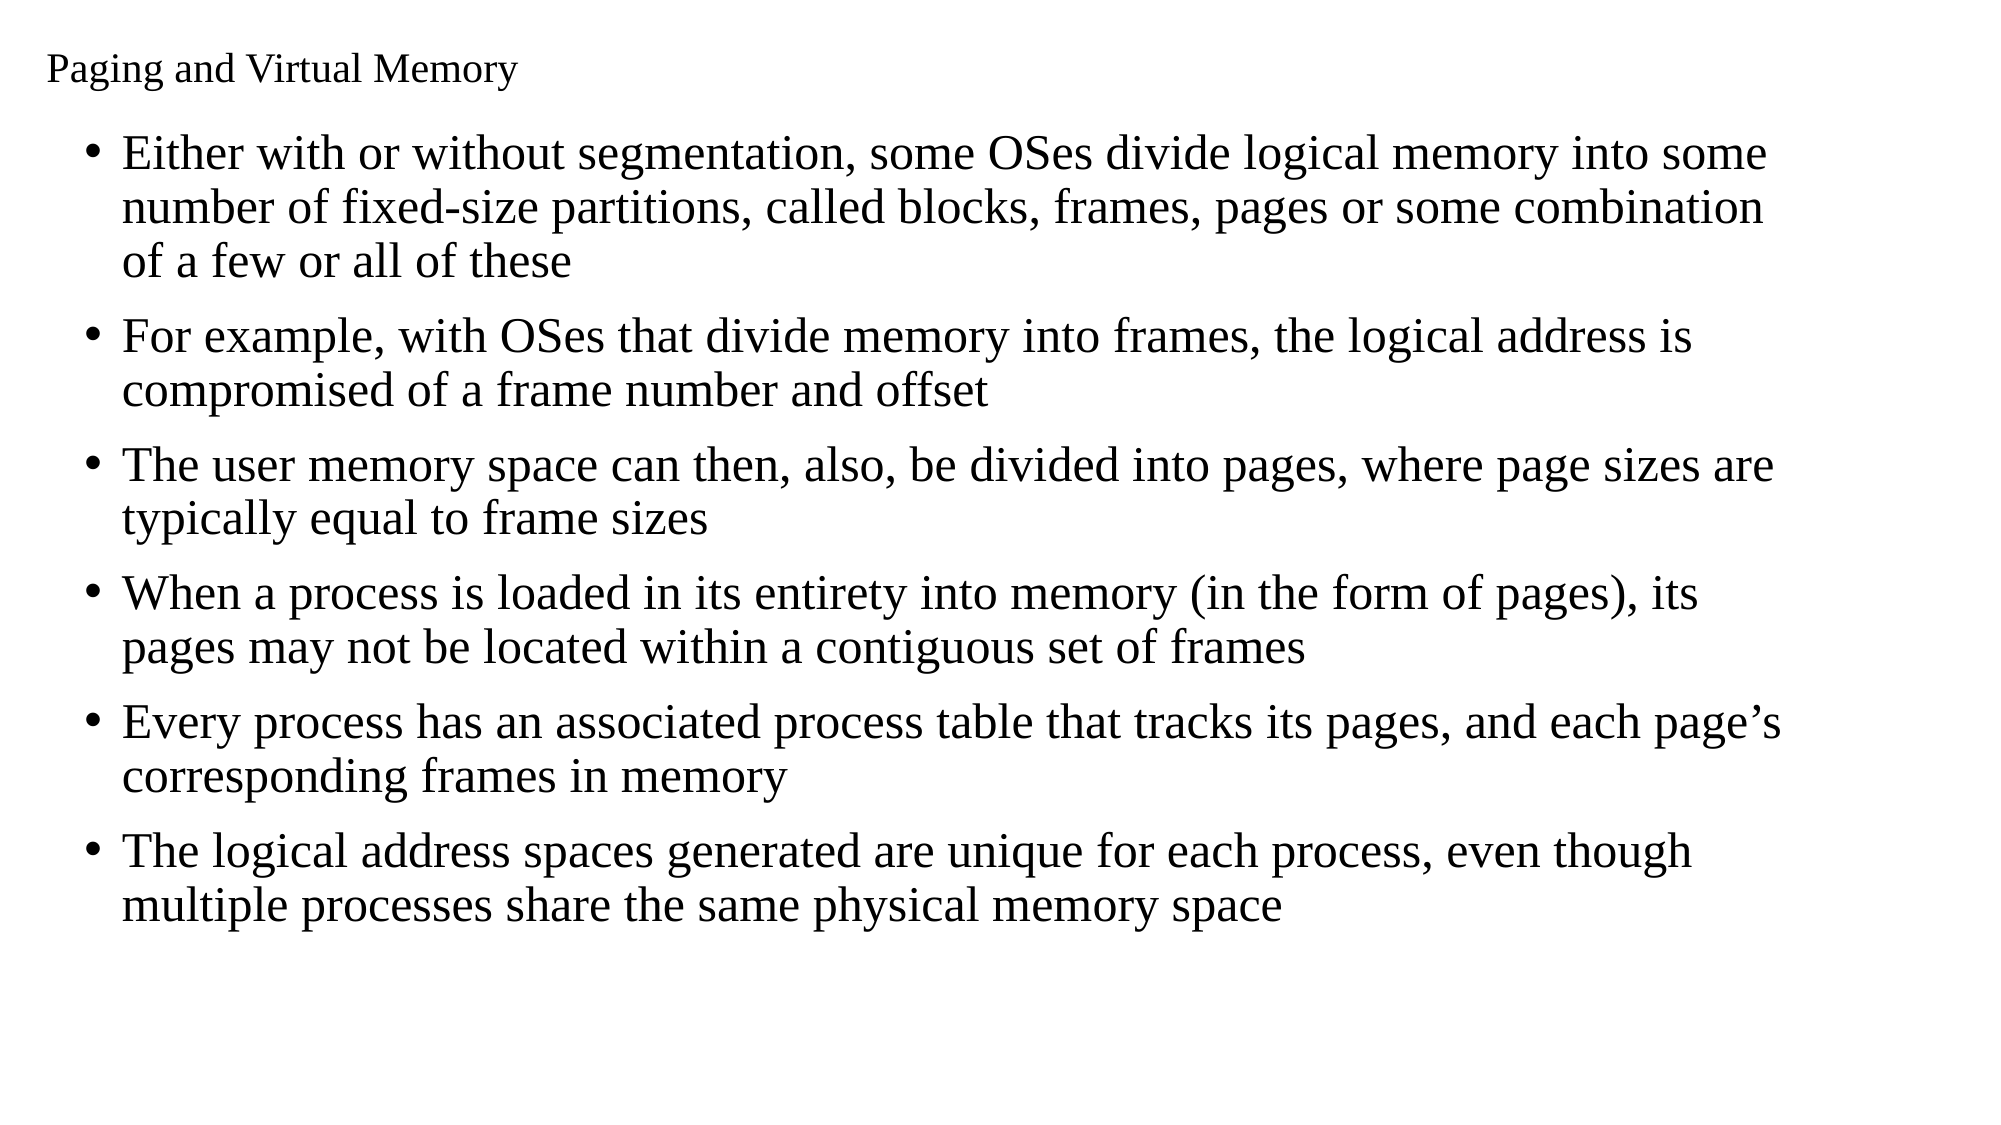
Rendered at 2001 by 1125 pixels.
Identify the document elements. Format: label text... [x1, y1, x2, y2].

title Paging and Virtual Memory [31, 38, 1757, 99]
list Either with or without segmentation, some OSes divide logical memory into some number of fixed-size partitions, called blocks, frames, pages or some combination of a few or all of these For example, with OSes that divide memory into frames, the logical address is compromised of a frame number and offset The user memory space can then, also, be divided into pages, where page sizes are typically equal to frame sizes When a process is loaded in its entirety into memory (in the form of pages), its pages may not be located within a contiguous set of frames Every process has an associated process table that tracks its pages, and each page’s corresponding frames in memory The logical address spaces generated are unique for each process, even though multiple processes share the same physical memory space [69, 118, 1835, 1049]
